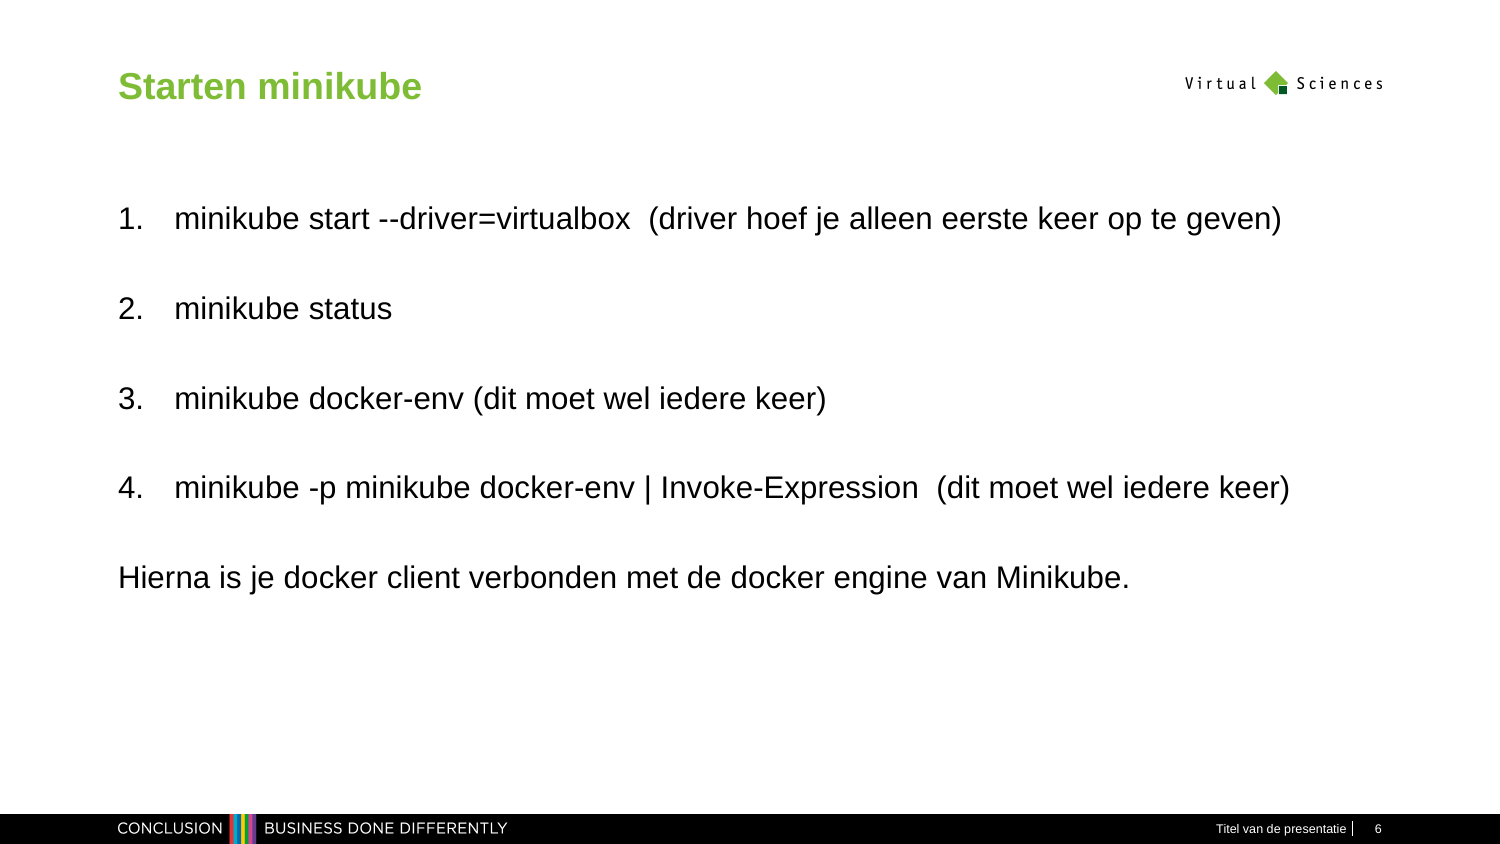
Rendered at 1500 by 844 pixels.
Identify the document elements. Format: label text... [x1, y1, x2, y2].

picture [0, 814, 236, 844]
footer Titel van de presentatie [814, 820, 1347, 839]
title Starten minikube [118, 47, 1205, 130]
picture [239, 814, 1500, 844]
picture [1205, 59, 1388, 106]
slide_number 6 [1358, 820, 1382, 839]
list minikube start --driver=virtualbox (driver hoef je alleen eerste keer op te geven) minikube status minikube docker-env (dit moet wel iedere keer) minikube -p minikube docker-env | Invoke-Expression (dit moet wel iedere keer) Hierna is je docker client verbonden met de docker engine van Minikube. [118, 153, 1347, 774]
